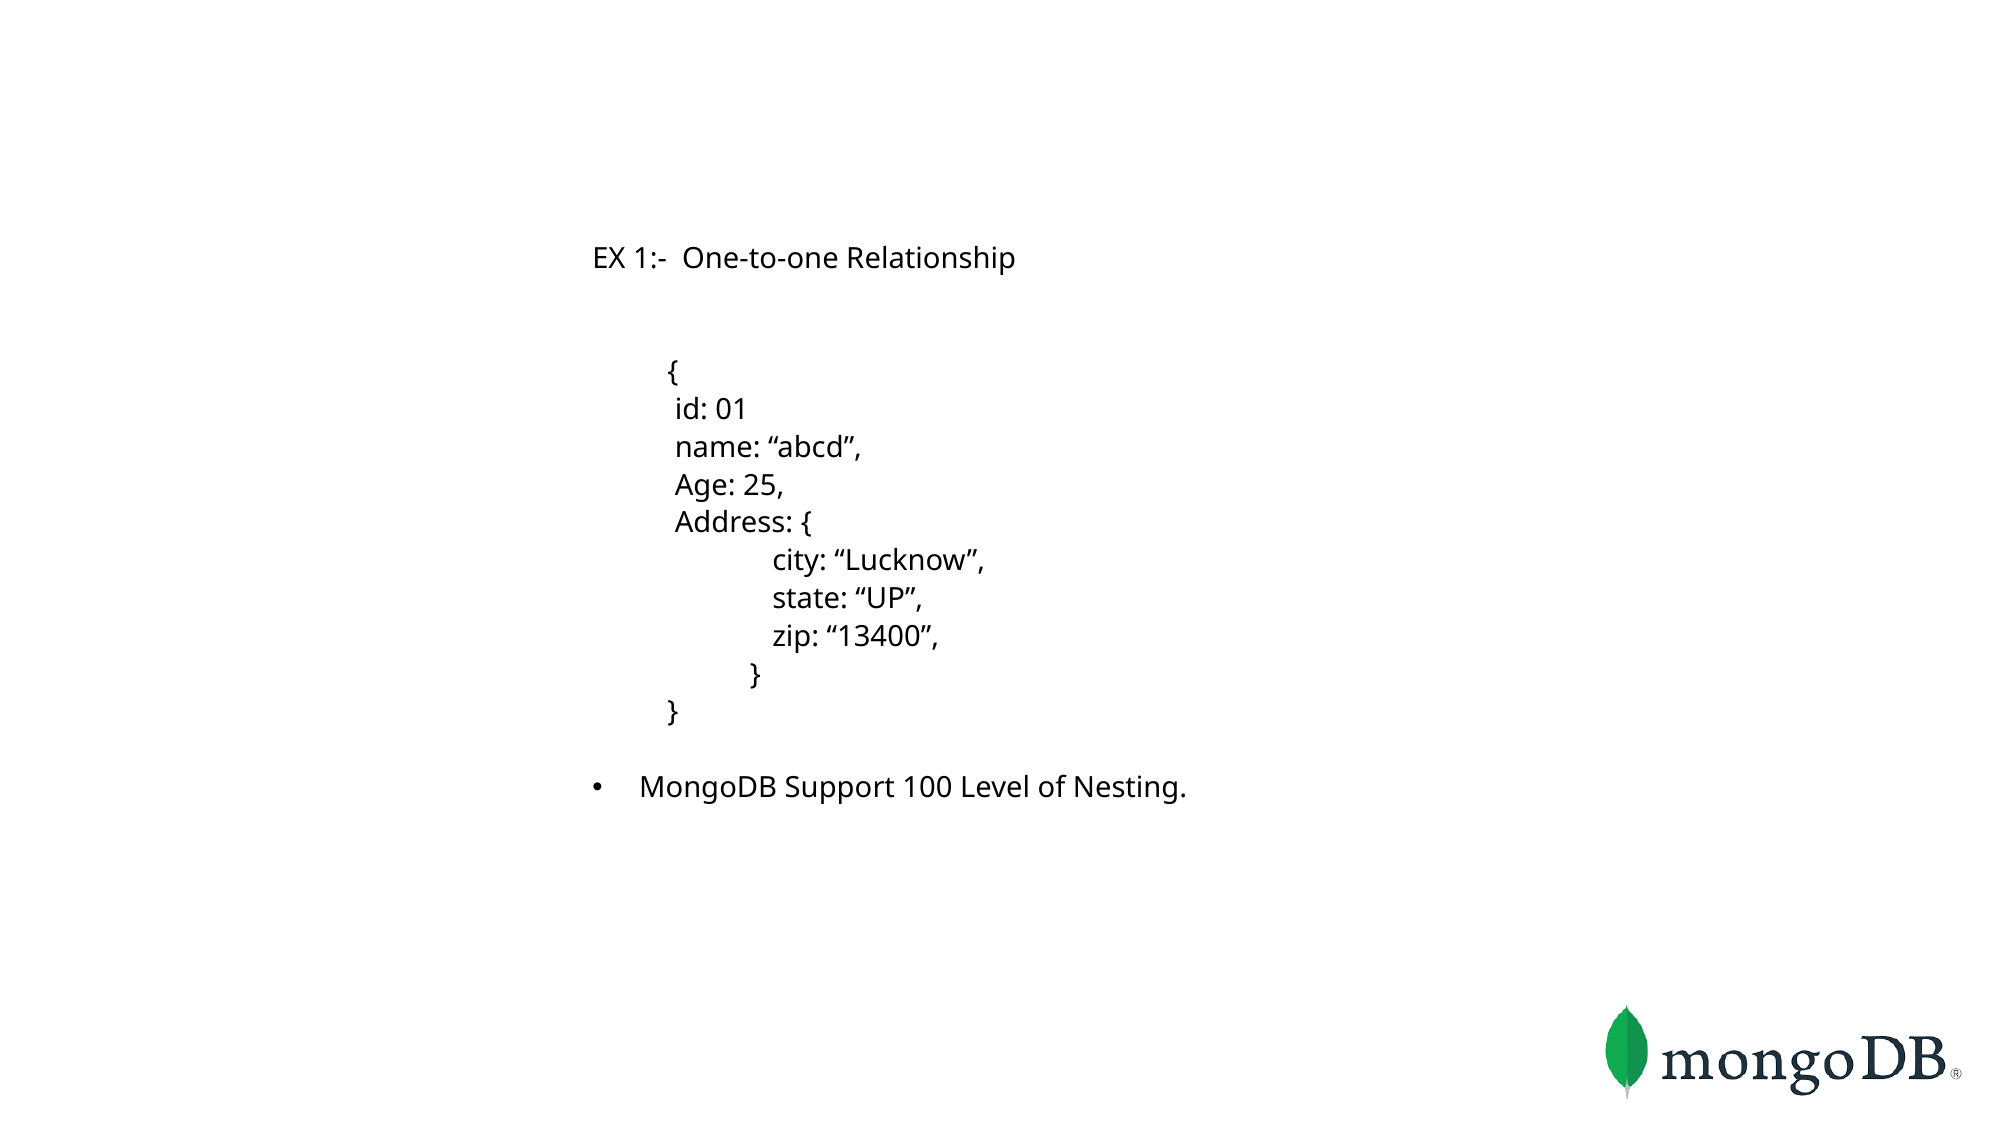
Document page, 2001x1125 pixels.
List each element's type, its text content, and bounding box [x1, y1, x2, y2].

text_box EX 1:- One-to-one Relationship { id: 01 name: “abcd”, Age: 25, Address: { city: “Lucknow”, state: “UP”, zip: “13400”, } } MongoDB Support 100 Level of Nesting. [590, 236, 1346, 804]
picture [1603, 1003, 1963, 1100]
